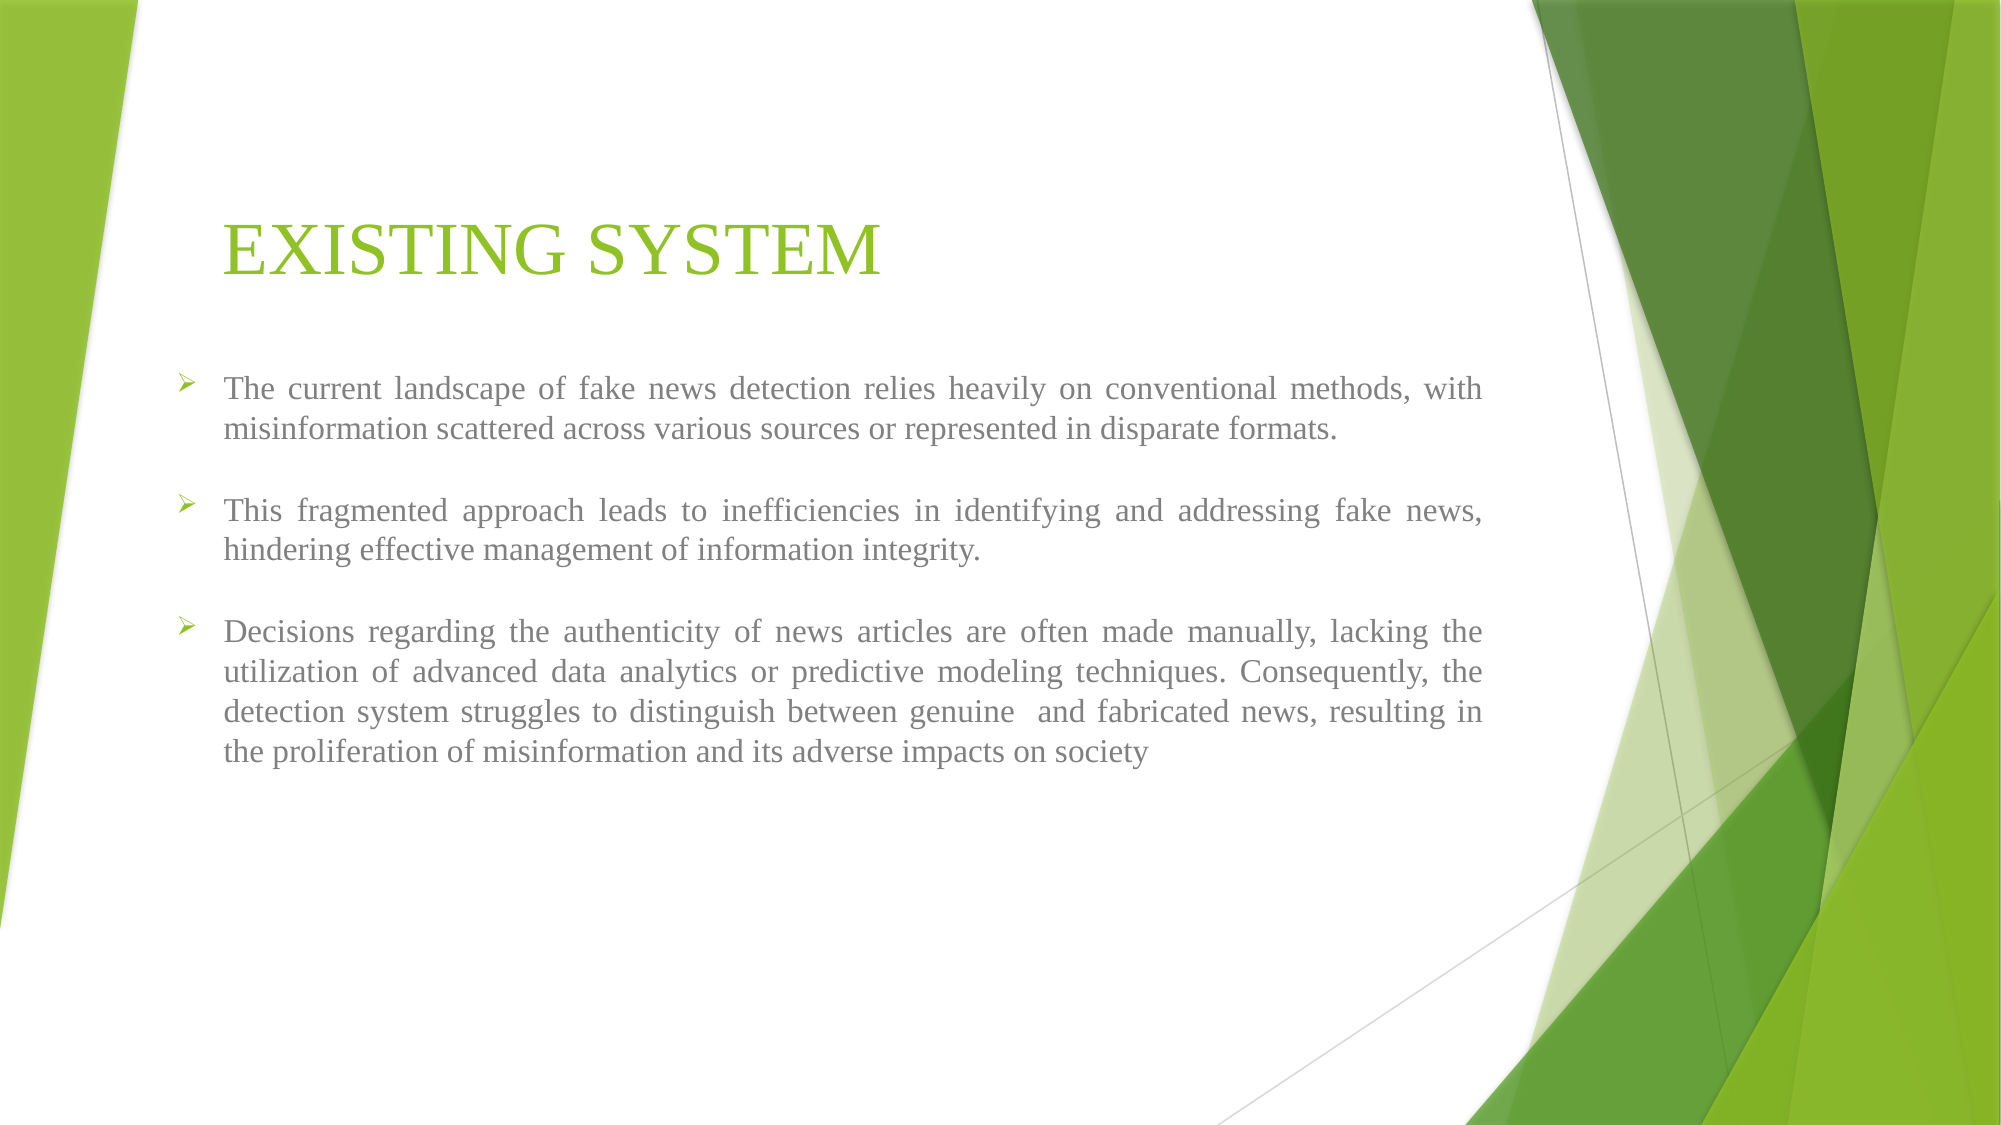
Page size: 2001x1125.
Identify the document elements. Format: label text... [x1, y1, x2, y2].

subtitle The current landscape of fake news detection relies heavily on conventional methods, with misinformation scattered across various sources or represented in disparate formats. This fragmented approach leads to inefficiencies in identifying and addressing fake news, hindering effective management of information integrity. Decisions regarding the authenticity of news articles are often made manually, lacking the utilization of advanced data analytics or predictive modeling techniques. Consequently, the detection system struggles to distinguish between genuine and fabricated news, resulting in the proliferation of misinformation and its adverse impacts on society [161, 358, 1501, 767]
title EXISTING SYSTEM [207, 147, 1267, 297]
